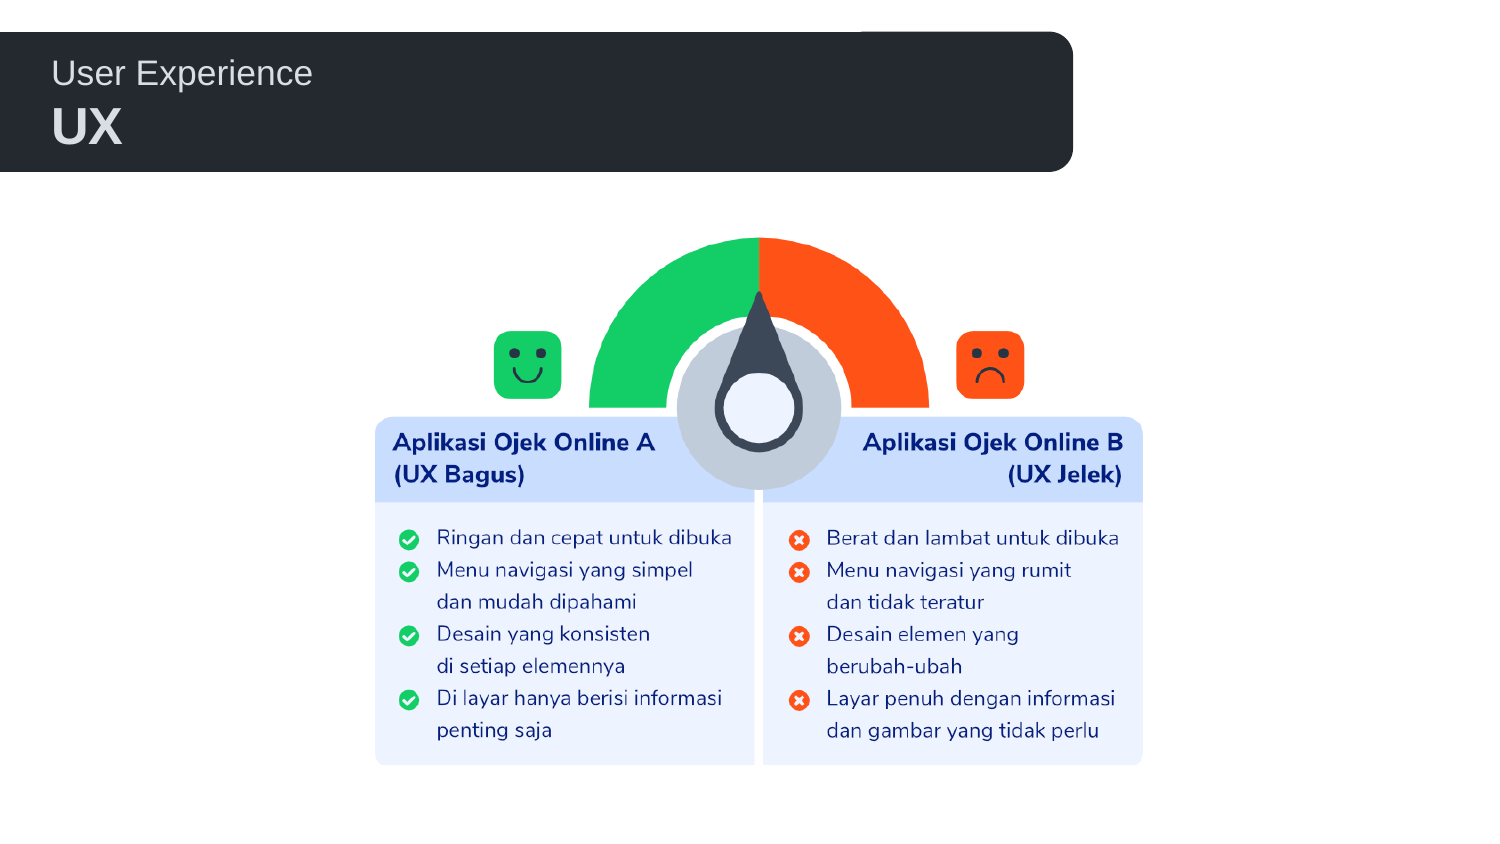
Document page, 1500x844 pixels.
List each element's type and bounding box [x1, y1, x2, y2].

picture [366, 224, 1154, 765]
text_box [0, 32, 1073, 172]
